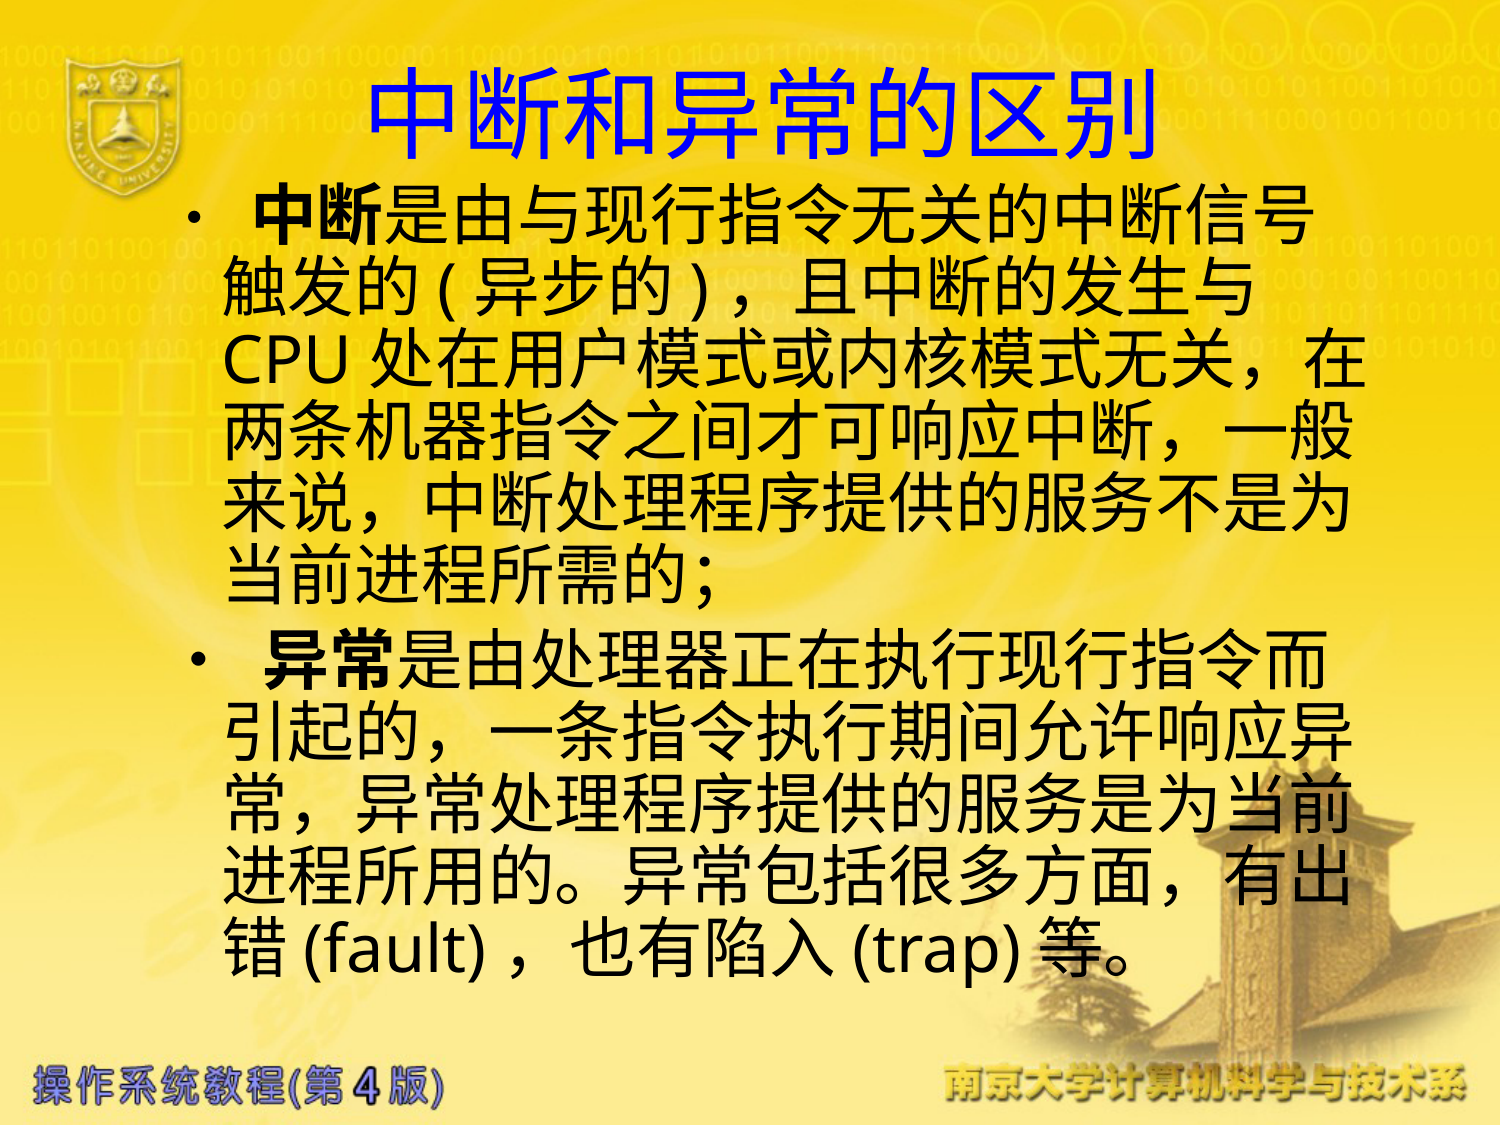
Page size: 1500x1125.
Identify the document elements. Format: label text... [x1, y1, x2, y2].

list • 中断是由与现行指令无关的中断信号触发的(异步的)，且中断的发生与CPU处在用户模式或内核模式无关，在两条机器指令之间才可响应中断，一般来说，中断处理程序提供的服务不是为当前进程所需的； • 异常是由处理器正在执行现行指令而引起的，一条指令执行期间允许响应异常，异常处理程序提供的服务是为当前进程所用的。异常包括很多方面，有出错(fault)，也有陷入(trap)等。 [150, 174, 1400, 1038]
picture [0, 0, 1500, 1125]
title 中断和异常的区别 [125, 137, 1400, 325]
